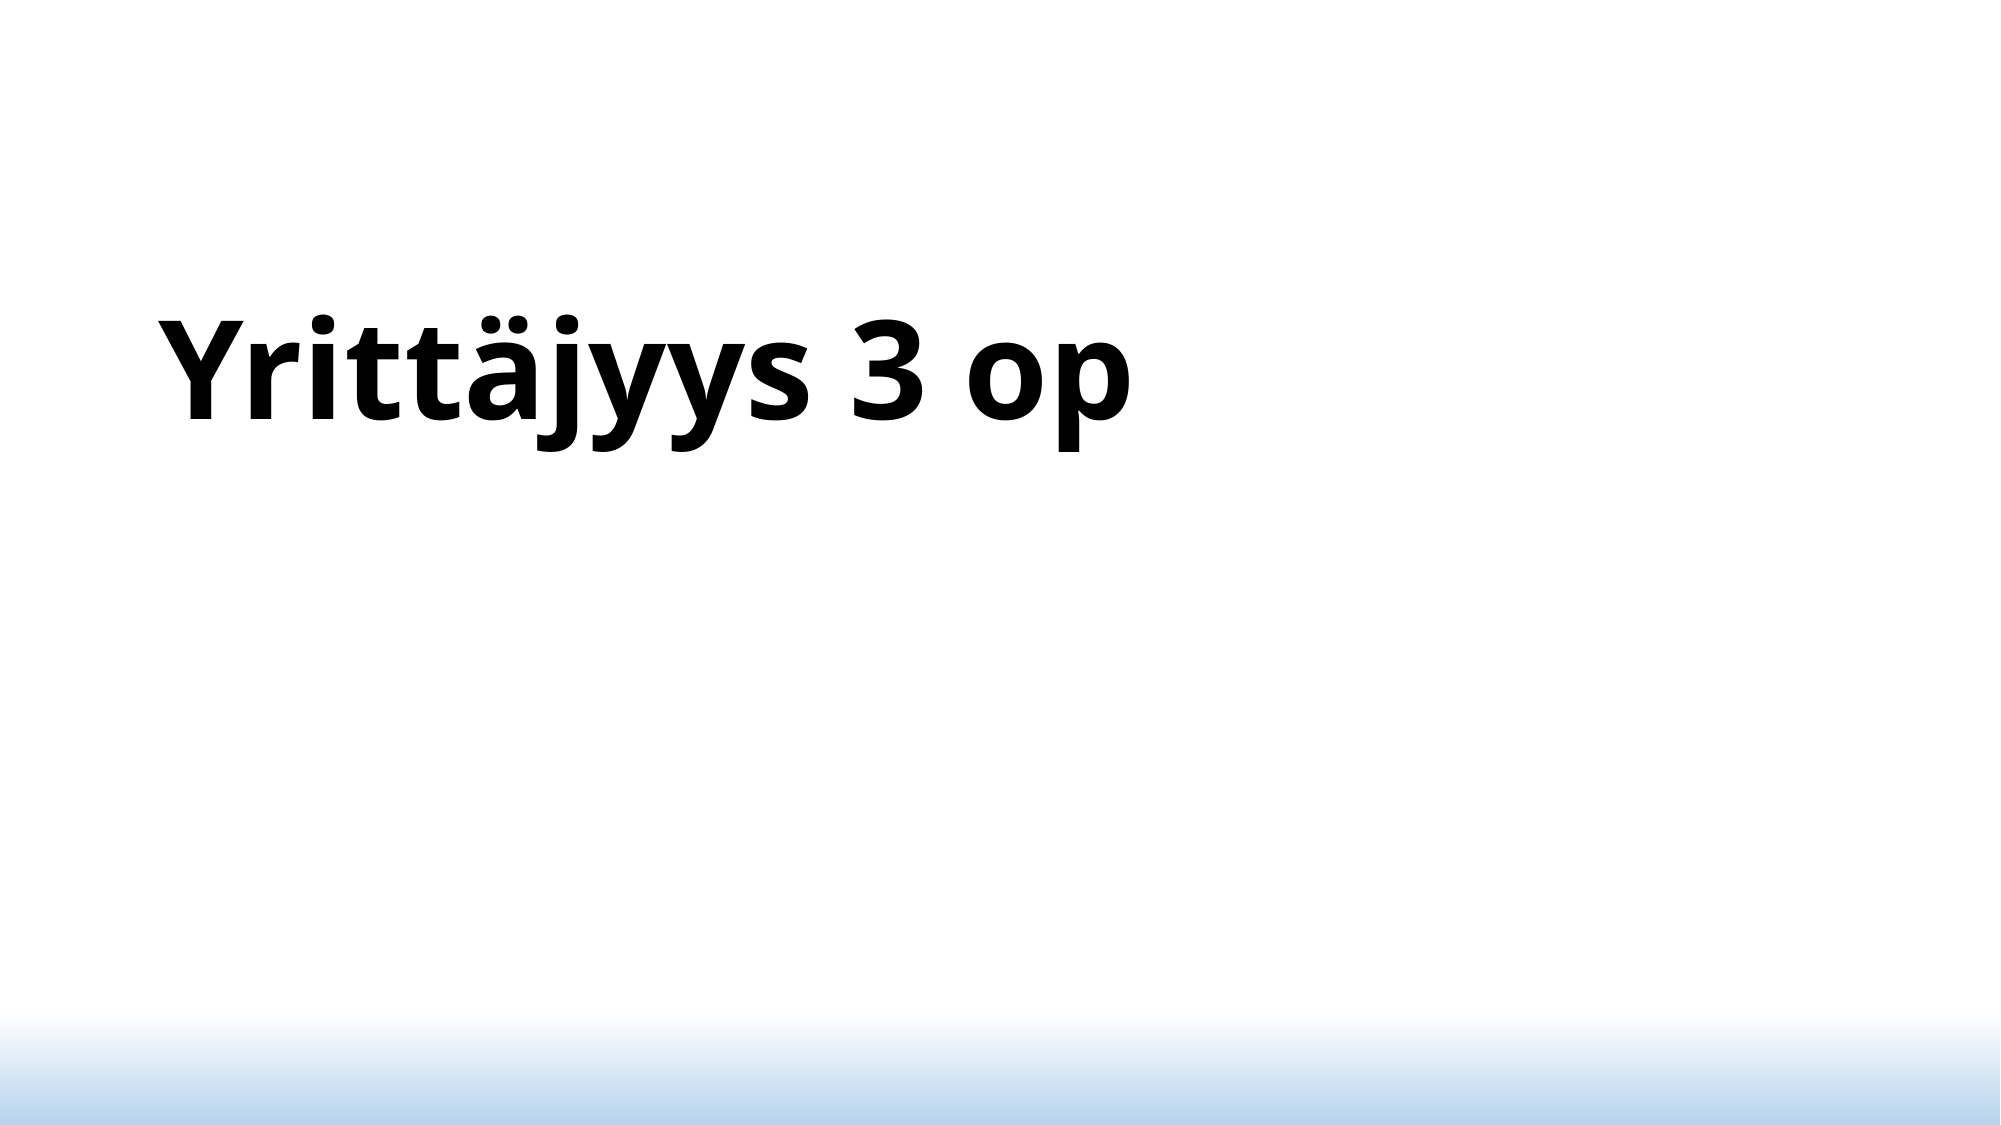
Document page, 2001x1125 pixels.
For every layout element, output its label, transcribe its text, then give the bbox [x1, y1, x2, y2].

title Yrittäjyys 3 op [143, 266, 1869, 484]
